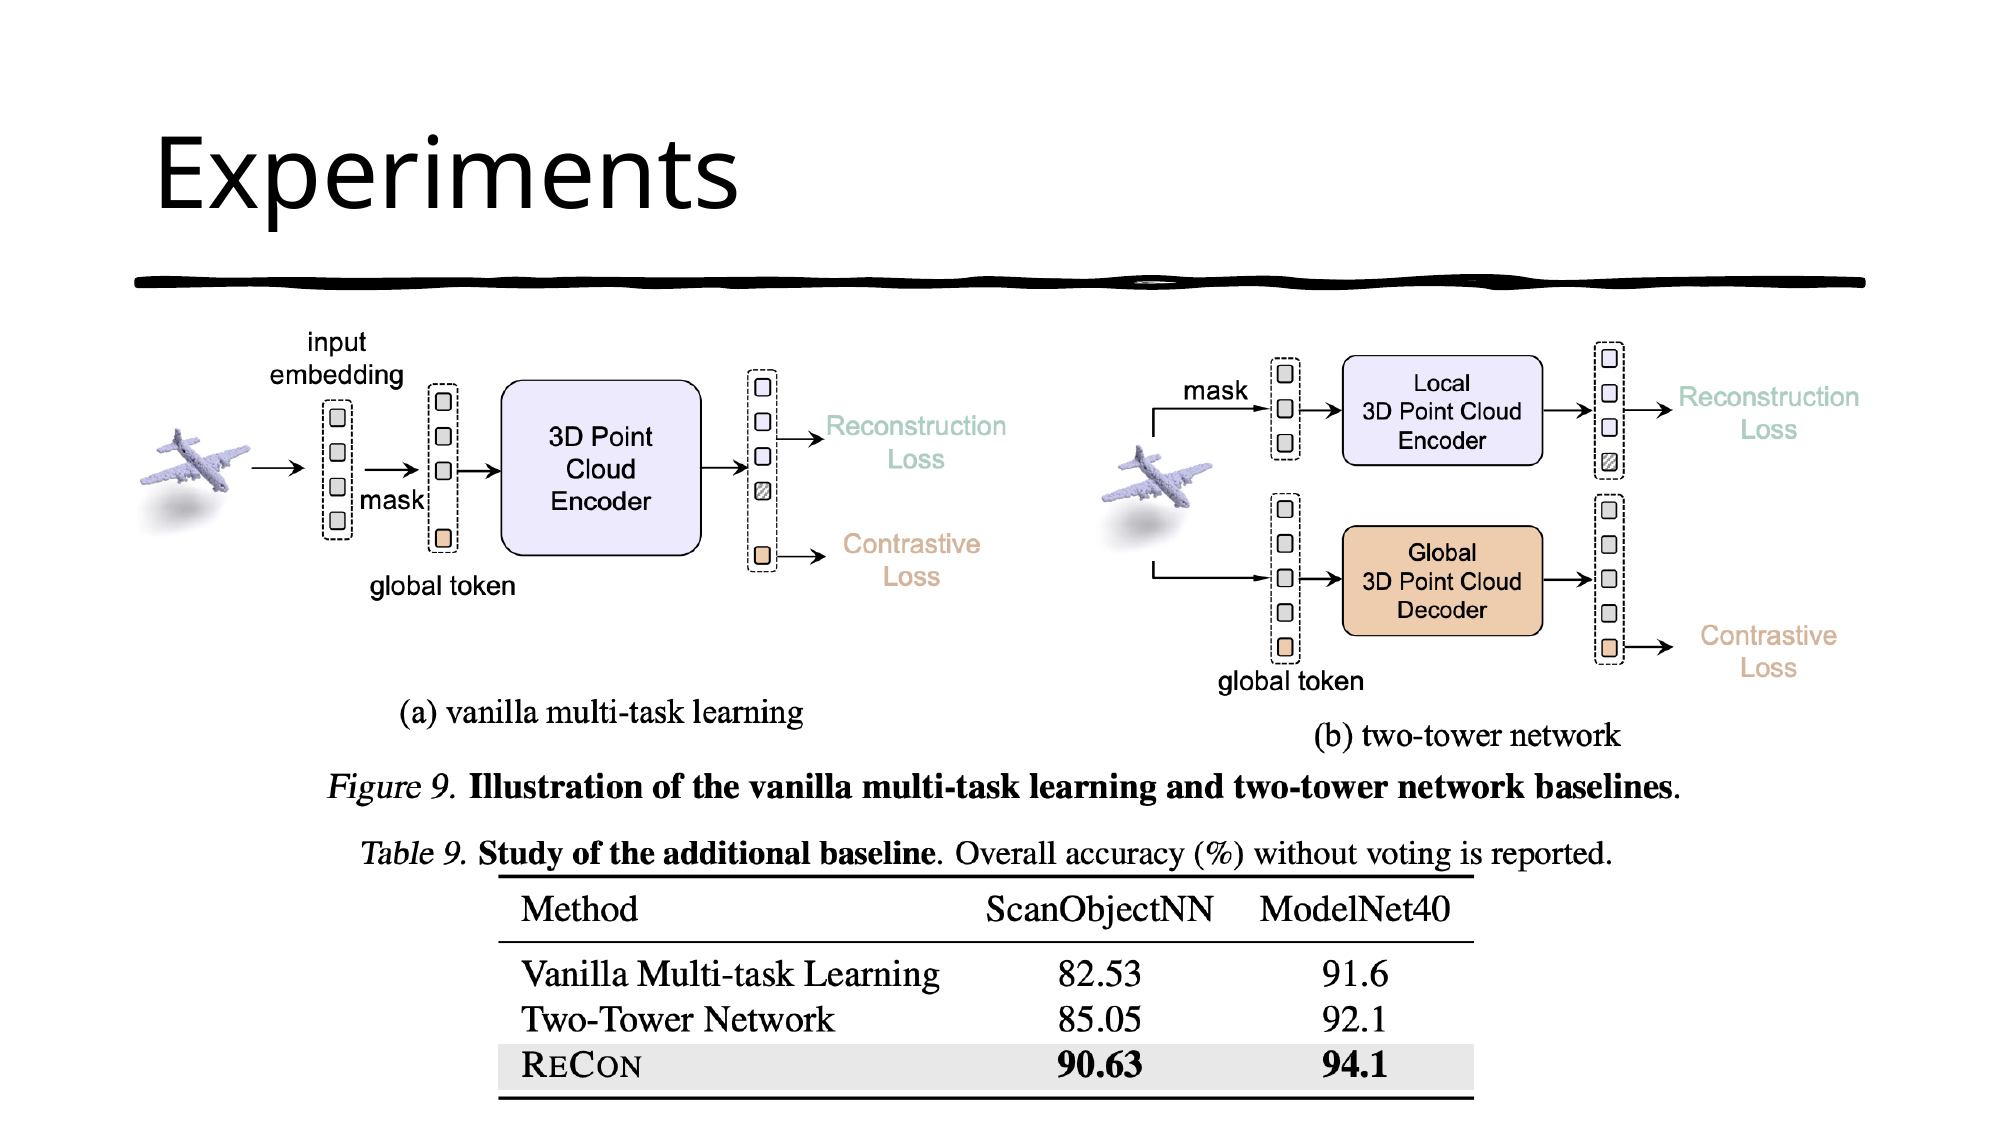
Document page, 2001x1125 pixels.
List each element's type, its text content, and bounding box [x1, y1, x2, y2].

picture [362, 809, 1638, 1125]
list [137, 292, 1863, 817]
title Experiments [137, 59, 1863, 278]
